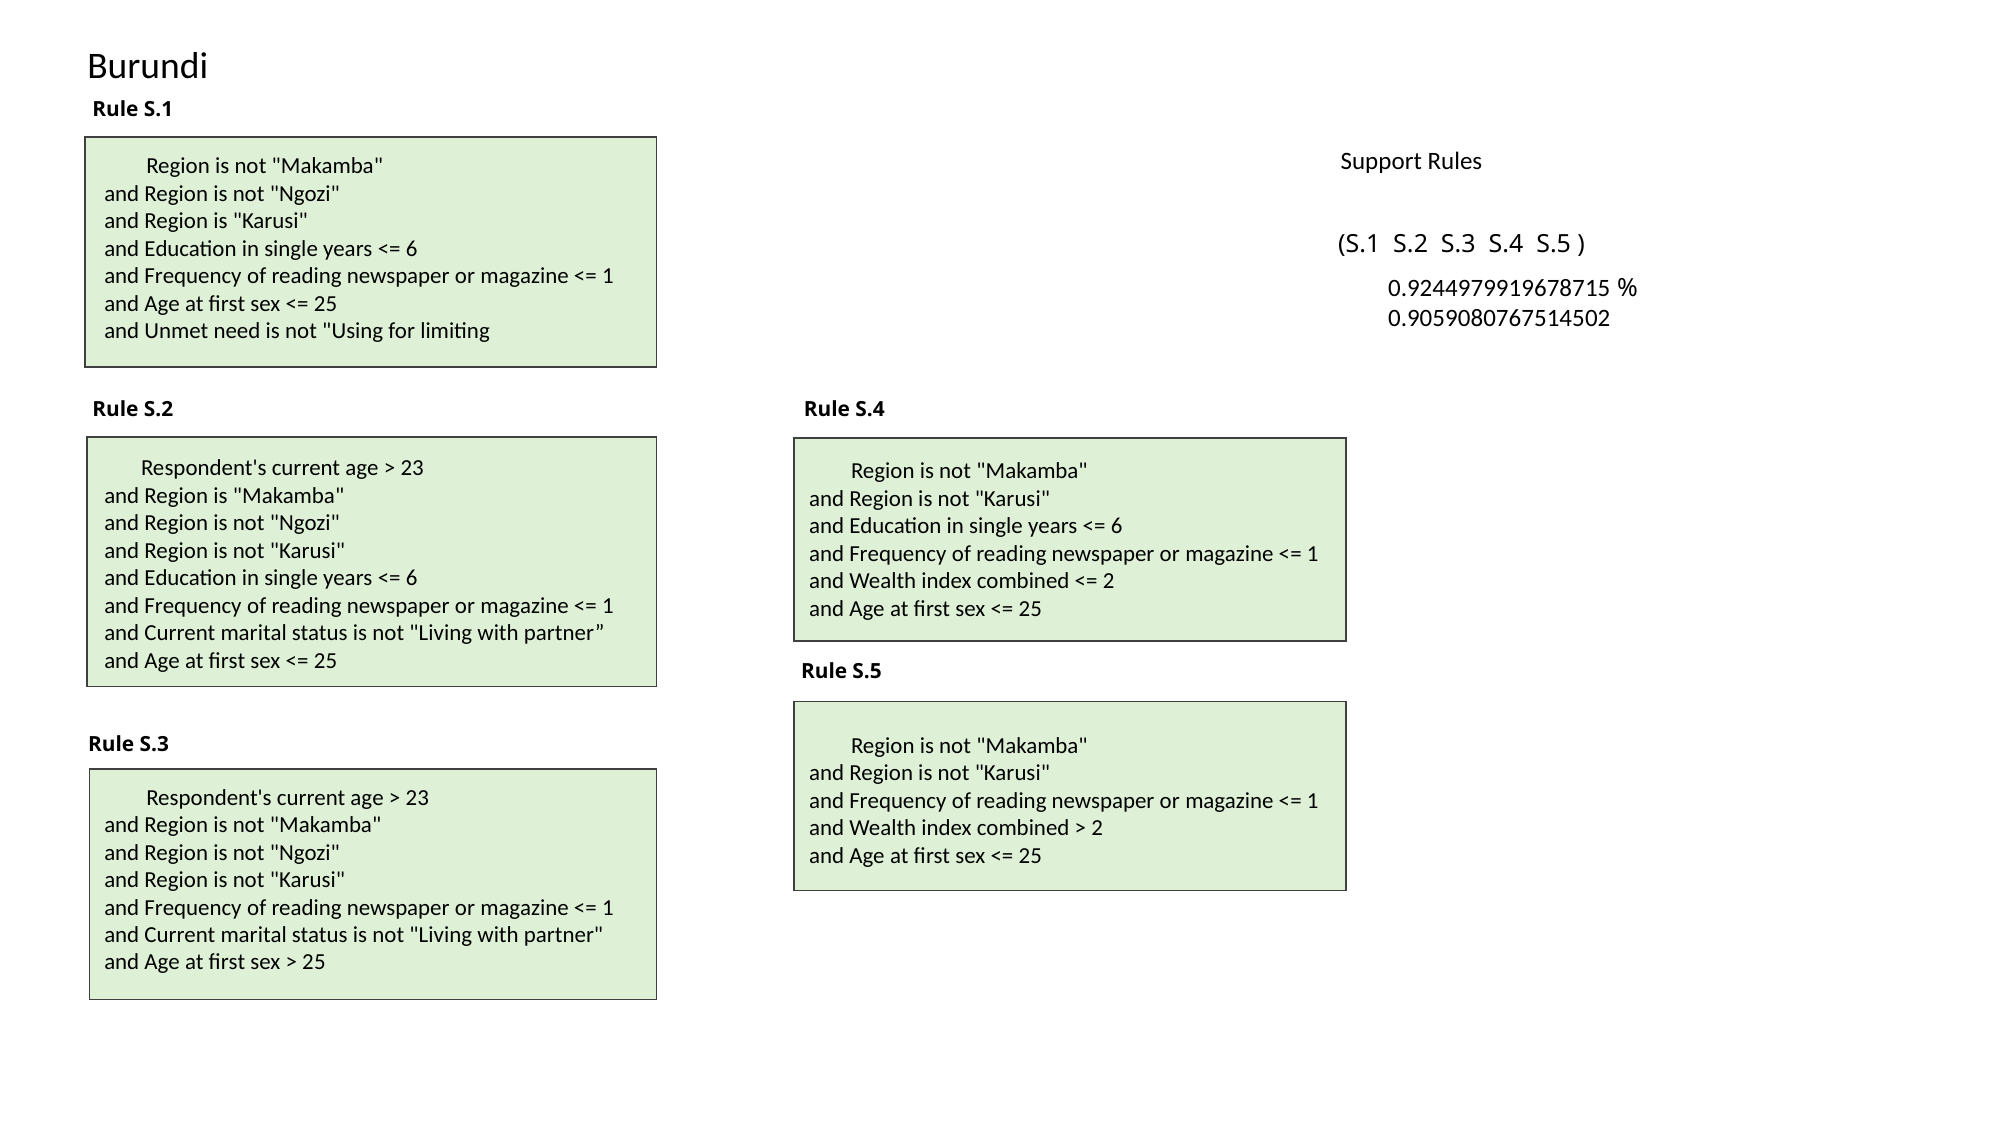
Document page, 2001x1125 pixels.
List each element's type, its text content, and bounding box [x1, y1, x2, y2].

text_box Burundi [72, 33, 224, 94]
text_box Rule S.1 [77, 88, 189, 129]
text_box [793, 437, 1347, 642]
text_box [793, 701, 1347, 892]
text_box 0.9244979919678715 % 0.9059080767514502 [1373, 264, 1653, 339]
text_box Rule S.3 [73, 722, 184, 763]
text_box Rule S.5 [786, 650, 897, 691]
text_box Rule S.2 [77, 388, 189, 428]
text_box Region is not "Makamba" and Region is not "Karusi" and Education in single years <= 6 and Frequency of reading newspaper or magazine <= 1 and Wealth index combined <= 2 and Age at first sex <= 25 Region is not "Makamba" and Region is not "Karusi" and Frequency of reading newspaper or magazine <= 1 and Wealth index combined > 2 and Age at first sex <= 25 [794, 448, 1346, 875]
text_box [84, 136, 657, 368]
text_box Rule S.4 [789, 388, 900, 428]
text_box [642, 436, 657, 688]
text_box Region is not "Makamba" and Region is not "Ngozi" and Region is "Karusi" and Education in single years <= 6 and Frequency of reading newspaper or magazine <= 1 and Age at first sex <= 25 and Unmet need is not "Using for limiting Respondent's current age > 23 and Region is "Makamba" and Region is not "Ngozi" and Region is not "Karusi" and Education in single years <= 6 and Frequency of reading newspaper or magazine <= 1 and Current marital status is not "Living with partner” and Age at first sex <= 25 Respondent's current age > 23 and Region is not "Makamba" and Region is not "Ngozi" and Region is not "Karusi" and Frequency of reading newspaper or magazine <= 1 and Current marital status is not "Living with partner" and Age at first sex > 25 [89, 143, 642, 1037]
text_box [642, 768, 657, 1000]
